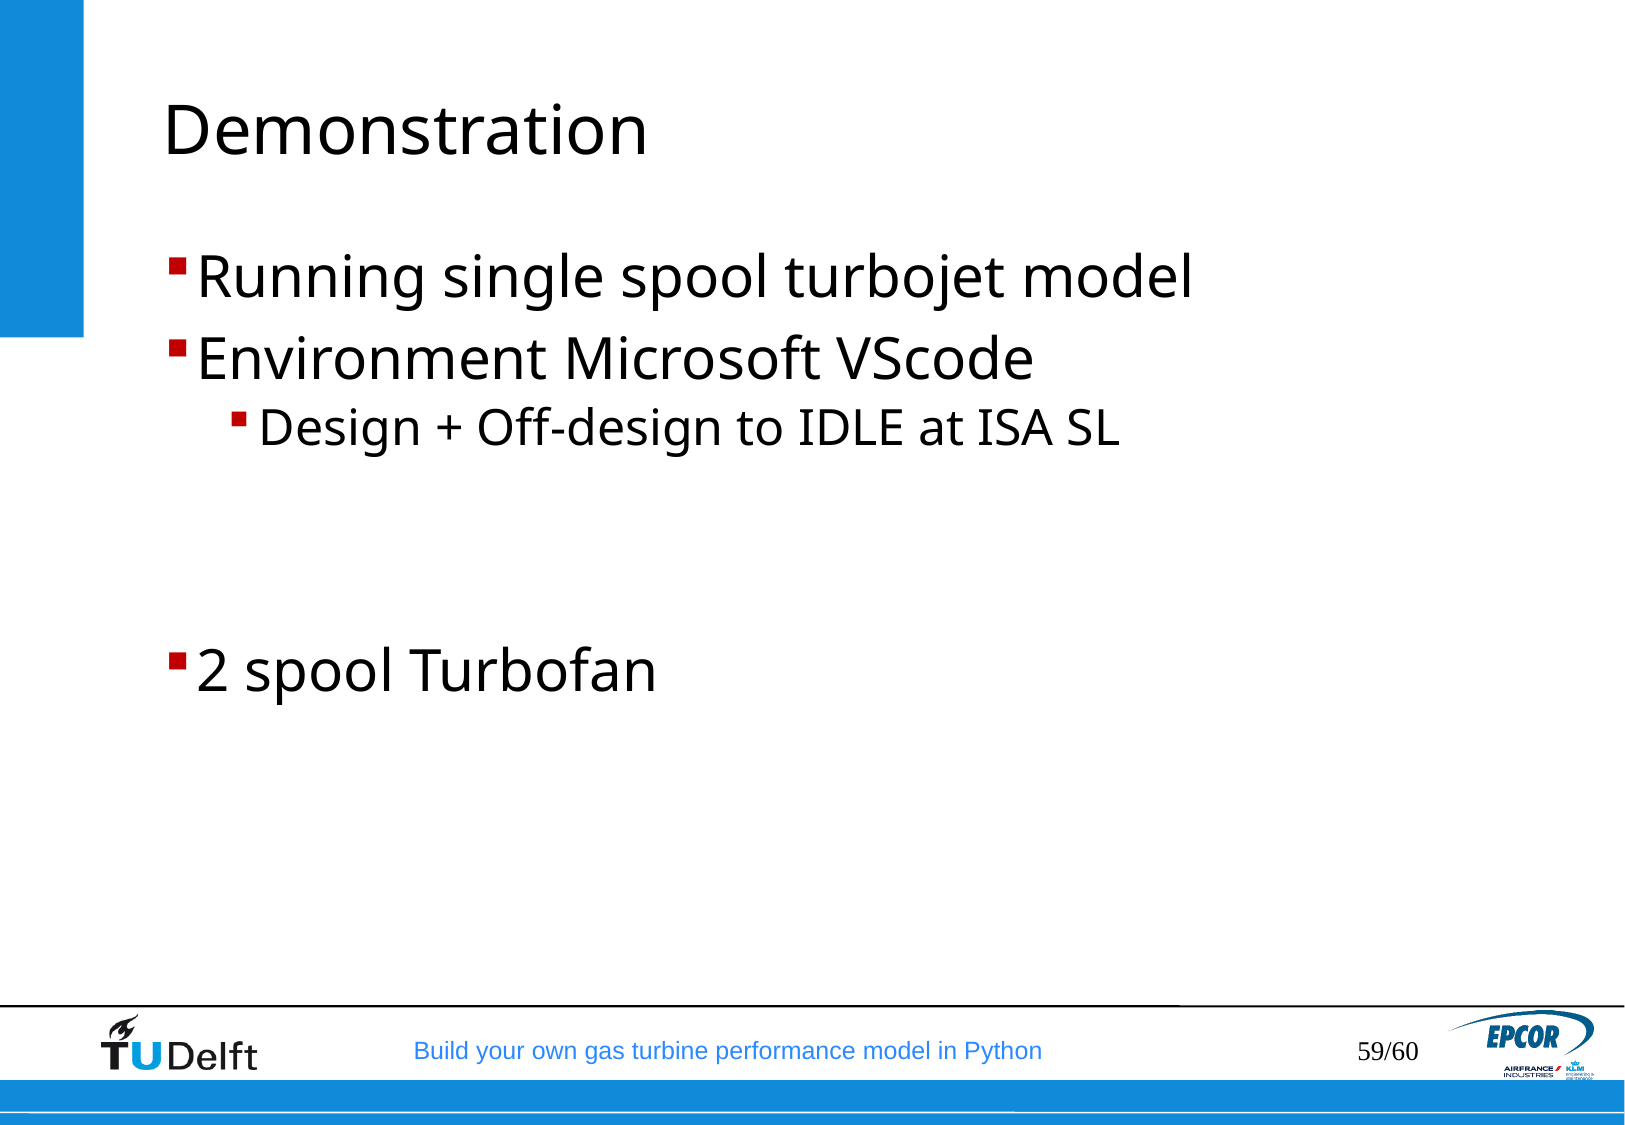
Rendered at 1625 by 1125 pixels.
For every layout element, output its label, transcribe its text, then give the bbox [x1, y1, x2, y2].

picture [1447, 1010, 1594, 1080]
title Demonstration [162, 75, 1524, 179]
picture [101, 1014, 260, 1072]
list Running single spool turbojet model Environment Microsoft VScode Design + Off-design to IDLE at ISA SL 2 spool Turbofan [164, 238, 1524, 875]
picture [1561, 1010, 1594, 1023]
